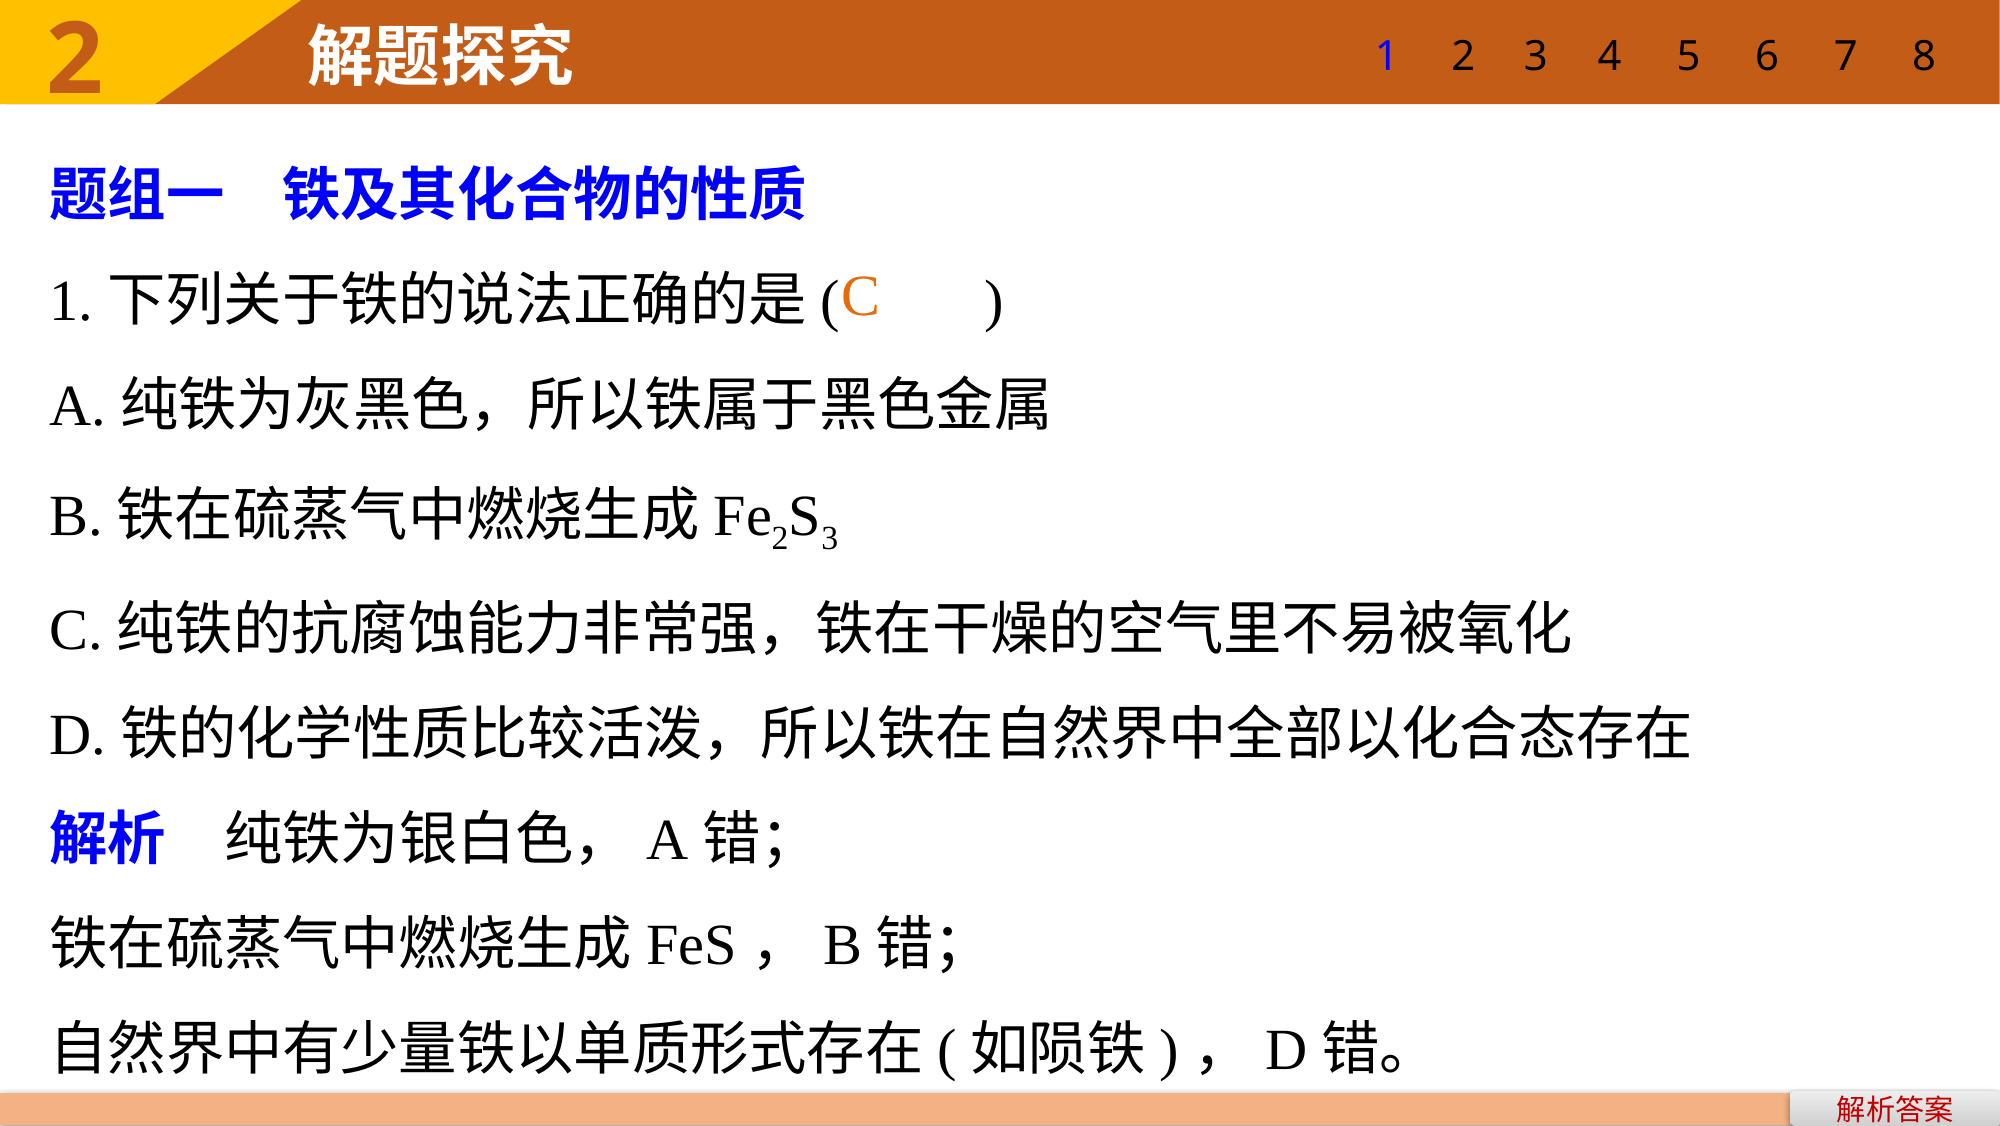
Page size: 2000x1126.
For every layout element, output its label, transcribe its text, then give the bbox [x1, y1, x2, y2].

text_box 2 [1432, 6, 1494, 101]
text_box 1 [1354, 6, 1420, 101]
text_box 解析答案 [1788, 1089, 2000, 1126]
text_box 5 [1656, 6, 1722, 101]
text_box C [826, 249, 895, 335]
text_box [0, 1092, 1787, 1126]
text_box 4 [1577, 6, 1643, 101]
text_box 6 [1734, 6, 1800, 101]
text_box 3 [1507, 6, 1565, 101]
text_box 题组一 铁及其化合物的性质 1.下列关于铁的说法正确的是( ) A.纯铁为灰黑色，所以铁属于黑色金属 B.铁在硫蒸气中燃烧生成Fe2S3 C.纯铁的抗腐蚀能力非常强，铁在干燥的空气里不易被氧化 D.铁的化学性质比较活泼，所以铁在自然界中全部以化合态存在 解析 纯铁为银白色，A错； 铁在硫蒸气中燃烧生成FeS，B错； 自然界中有少量铁以单质形式存在(如陨铁)，D错。 [29, 112, 1917, 1091]
text_box 8 [1891, 6, 1957, 101]
text_box 7 [1813, 6, 1879, 101]
